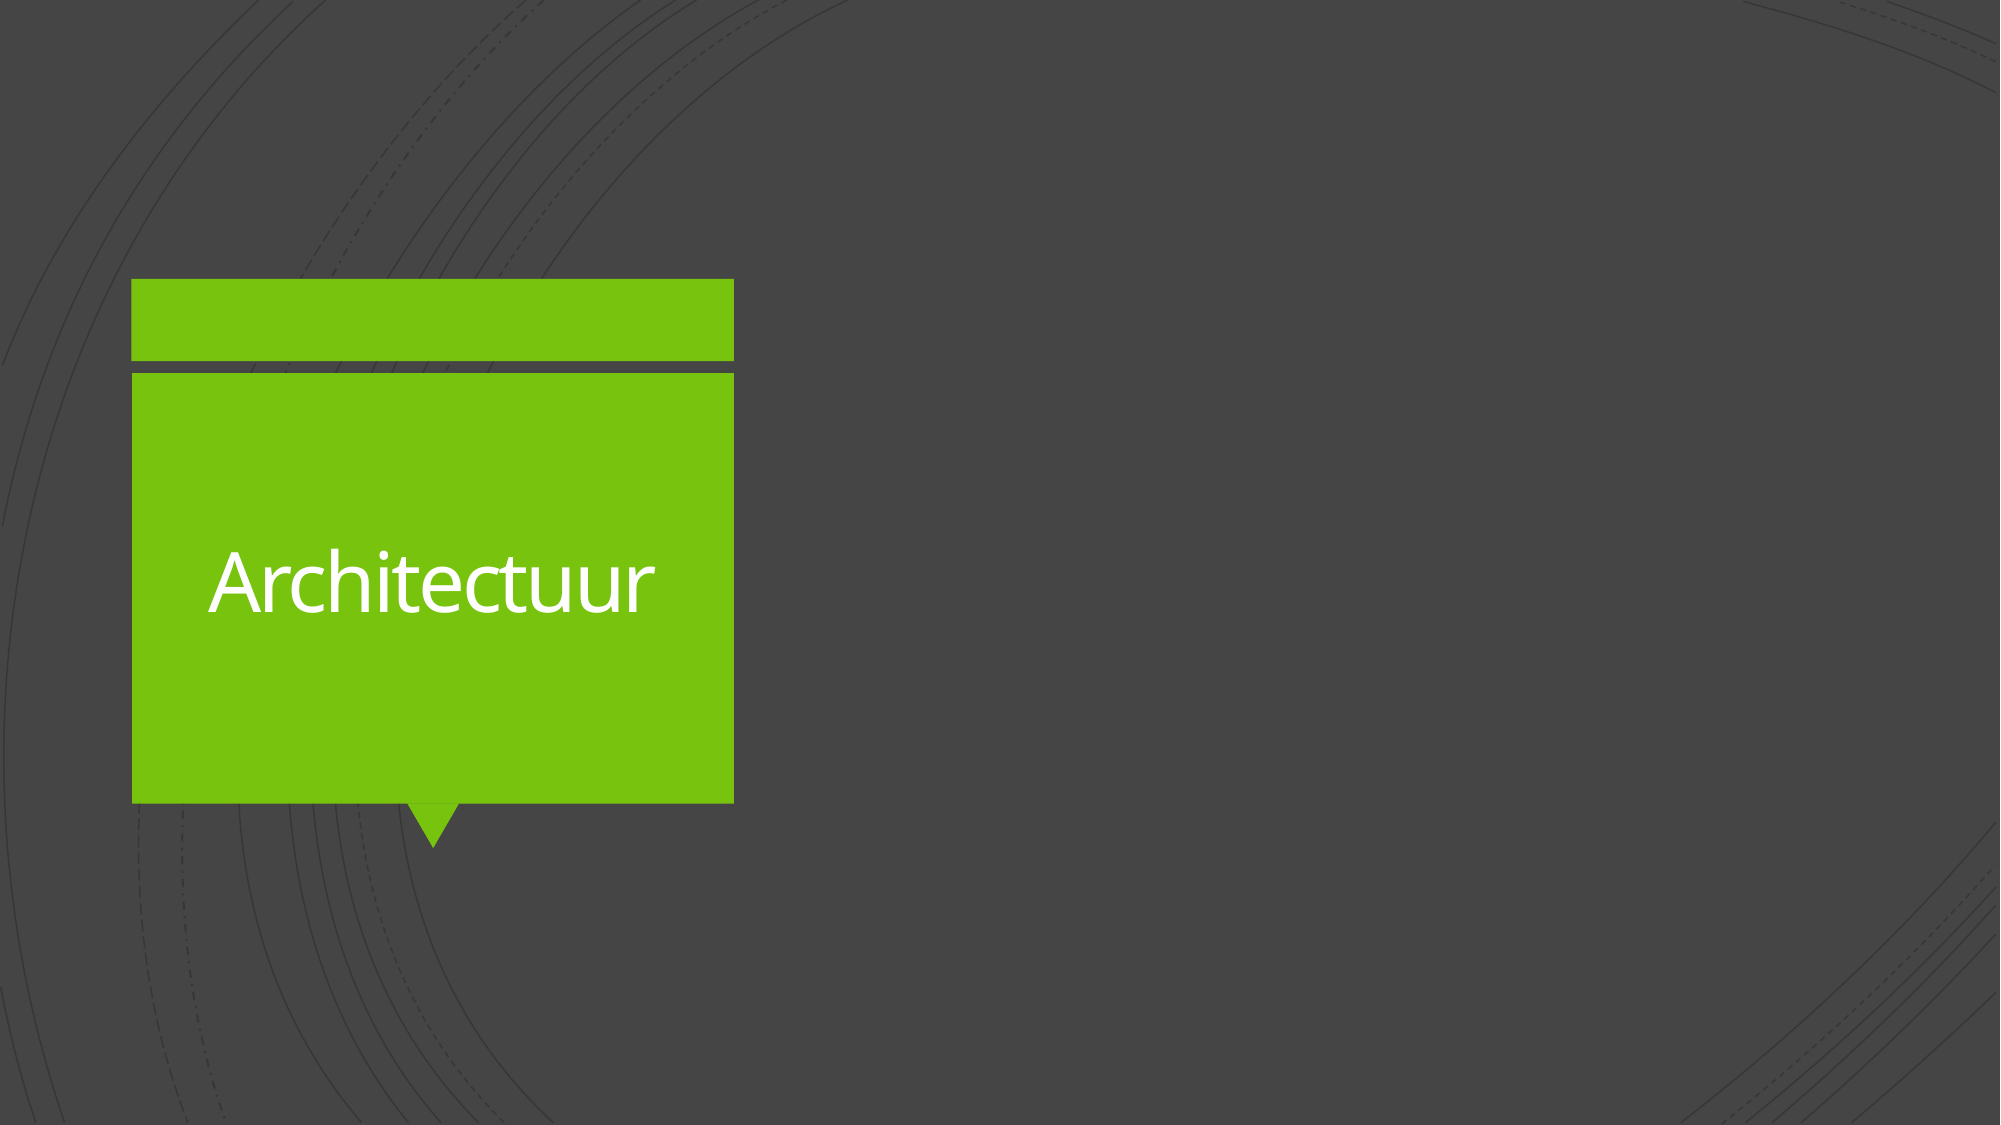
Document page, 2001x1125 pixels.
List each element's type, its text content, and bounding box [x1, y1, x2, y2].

title Architectuur [145, 385, 720, 789]
